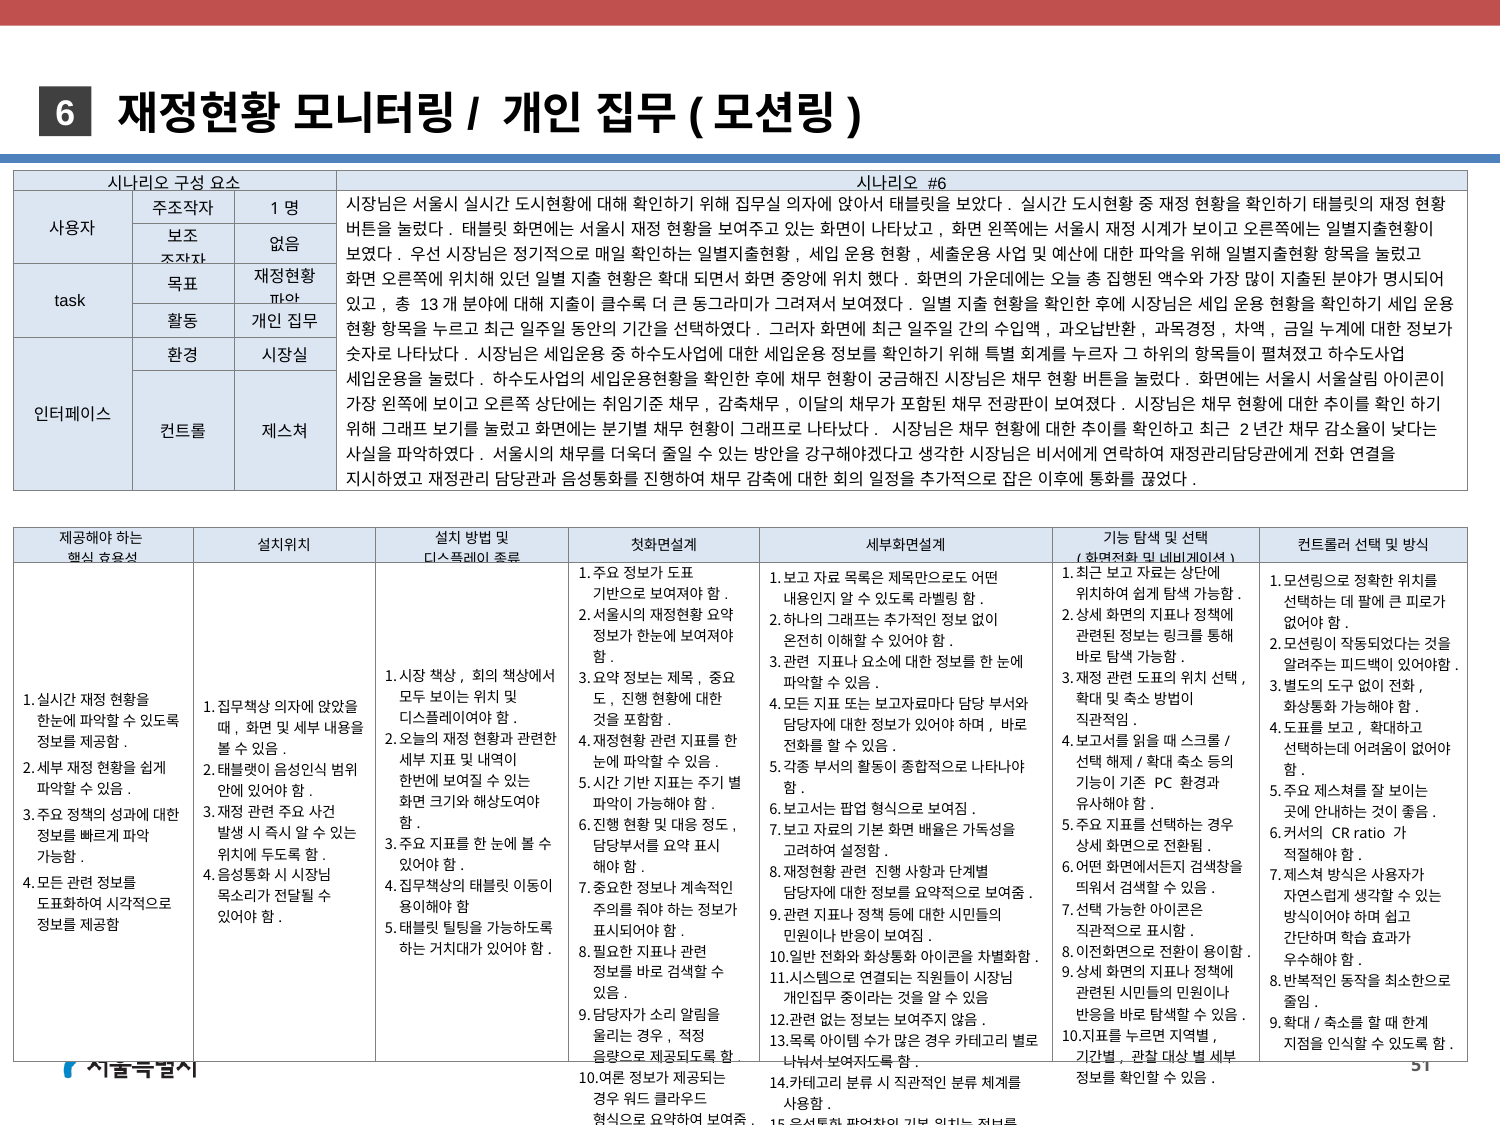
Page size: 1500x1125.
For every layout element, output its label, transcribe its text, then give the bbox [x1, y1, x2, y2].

table_cell 목표 [133, 264, 234, 303]
table_cell 환경 [133, 338, 234, 370]
table_cell 시장실 [235, 338, 336, 370]
table_header 제공해야 하는 핵심 효용성 [14, 528, 193, 562]
table_cell 없음 [235, 224, 336, 263]
table_cell 주요 정보가 도표 기반으로 보여져야 함. 서울시의 재정현황 요약 정보가 한눈에 보여져야 함. 요약 정보는 제목, 중요도, 진행 현황에 대한 것을 포함함. 재정현황 관련 지표를 한 눈에 파악할 수 있음. 시간 기반 지표는 주기 별 파악이 가능해야 함. 진행 현황 및 대응 정도, 담당부서를 요약 표시 해야 함. 중요한 정보나 계속적인 주의를 줘야 하는 정보가 표시되어야 함. 필요한 지표나 관련 정보를 바로 검색할 수 있음. 담당자가 소리 알림을 울리는 경우, 적정 음량으로 제공되도록 함. 여론 정보가 제공되는 경우 워드 클라우드 형식으로 요약하여 보여줌. [569, 563, 759, 1061]
table_cell 시장님은 서울시 실시간 도시현황에 대해 확인하기 위해 집무실 의자에 앉아서 태블릿을 보았다. 실시간 도시현황 중 재정 현황을 확인하기 태블릿의 재정 현황 버튼을 눌렀다. 태블릿 화면에는 서울시 재정 현황을 보여주고 있는 화면이 나타났고, 화면 왼쪽에는 서울시 재정 시계가 보이고 오른쪽에는 일별지출현황이 보였다. 우선 시장님은 정기적으로 매일 확인하는 일별지출현황, 세입 운용 현황, 세출운용 사업 및 예산에 대한 파악을 위해 일별지출현황 항목을 눌렀고 화면 오른쪽에 위치해 있던 일별 지출 현황은 확대 되면서 화면 중앙에 위치 했다. 화면의 가운데에는 오늘 총 집행된 액수와 가장 많이 지출된 분야가 명시되어 있고, 총 13개 분야에 대해 지출이 클수록 더 큰 동그라미가 그려져서 보여졌다. 일별 지출 현황을 확인한 후에 시장님은 세입 운용 현황을 확인하기 세입 운용 현황 항목을 누르고 최근 일주일 동안의 기간을 선택하였다. 그러자 화면에 최근 일주일 간의 수입액, 과오납반환, 과목경정, 차액, 금일 누계에 대한 정보가 숫자로 나타났다. 시장님은 세입운용 중 하수도사업에 대한 세입운용 정보를 확인하기 위해 특별 회계를 누르자 그 하위의 항목들이 펼쳐졌고 하수도사업 세입운용을 눌렀다. 하수도사업의 세입운용현황을 확인한 후에 채무 현황이 궁금해진 시장님은 채무 현황 버튼을 눌렀다. 화면에는 서울시 서울살림 아이콘이 가장 왼쪽에 보이고 오른쪽 상단에는 취임기준 채무, 감축채무, 이달의 채무가 포함된 채무 전광판이 보여졌다. 시장님은 채무 현황에 대한 추이를 확인 하기 위해 그래프 보기를 눌렀고 화면에는 분기별 채무 현황이 그래프로 나타났다. 시장님은 채무 현황에 대한 추이를 확인하고 최근 2년간 채무 감소율이 낮다는 사실을 파악하였다. 서울시의 채무를 더욱더 줄일 수 있는 방안을 강구해야겠다고 생각한 시장님은 비서에게 연락하여 재정관리담당관에게 전화 연결을 지시하였고 재정관리 담당관과 음성통화를 진행하여 채무 감축에 대한 회의 일정을 추가적으로 잡은 이후에 통화를 끊었다. [337, 191, 1467, 490]
table_cell 개인 집무 [235, 304, 336, 337]
table_header 설치위치 [194, 528, 375, 562]
table_cell 재정현황 파악 [235, 264, 336, 303]
table_cell 사용자 [14, 191, 132, 263]
table_header 세부화면설계 [760, 528, 1052, 562]
table_cell 시장 책상, 회의 책상에서 모두 보이는 위치 및 디스플레이여야 함. 오늘의 재정 현황과 관련한 세부 지표 및 내역이 한번에 보여질 수 있는 화면 크기와 해상도여야 함. 주요 지표를 한 눈에 볼 수 있어야 함. 집무책상의 태블릿 이동이 용이해야 함 태블릿 틸팅을 가능하도록 하는 거치대가 있어야 함. [376, 563, 568, 1061]
table_header 컨트롤러 선택 및 방식 [1260, 528, 1467, 562]
table_header 시나리오 #6 [337, 171, 1467, 190]
table_cell 주조작자 [133, 191, 234, 223]
table_header 설치 방법 및 디스플레이 종류 [376, 528, 568, 562]
table_cell 1명 [235, 191, 336, 223]
picture [42, 1062, 206, 1083]
text_box 재정현황 모니터링/ 개인 집무(모션링) [99, 77, 877, 146]
table_cell 활동 [133, 304, 234, 337]
table_header 시나리오 구성 요소 [14, 171, 336, 190]
table_cell 보조 조작자 [133, 224, 234, 263]
table_cell 최근 보고 자료는 상단에 위치하여 쉽게 탐색 가능함. 상세 화면의 지표나 정책에 관련된 정보는 링크를 통해 바로 탐색 가능함. 재정 관련 도표의 위치 선택, 확대 및 축소 방법이 직관적임. 보고서를 읽을 때 스크롤/선택 해제/확대 축소 등의 기능이 기존 PC 환경과 유사해야 함. 주요 지표를 선택하는 경우 상세 화면으로 전환됨. 어떤 화면에서든지 검색창을 띄워서 검색할 수 있음. 선택 가능한 아이콘은 직관적으로 표시함. 이전화면으로 전환이 용이함. 상세 화면의 지표나 정책에 관련된 시민들의 민원이나 반응을 바로 탐색할 수 있음. 지표를 누르면 지역별, 기간별, 관찰 대상 별 세부 정보를 확인할 수 있음. [1053, 563, 1259, 1061]
table_cell task [14, 264, 132, 337]
table_cell 인터페이스 [14, 338, 132, 490]
table_cell 제스쳐 [235, 371, 336, 490]
table_header 기능 탐색 및 선택 (화면전환 및 네비게이션) [1053, 528, 1259, 562]
table_header 첫화면설계 [569, 528, 759, 562]
table_cell 집무책상 의자에 앉았을 때, 화면 및 세부 내용을 볼 수 있음. 태블랫이 음성인식 범위 안에 있어야 함. 재정 관련 주요 사건 발생 시 즉시 알 수 있는 위치에 두도록 함. 음성통화 시 시장님 목소리가 전달될 수 있어야 함. [194, 563, 375, 1061]
table_cell 모션링으로 정확한 위치를 선택하는 데 팔에 큰 피로가 없어야 함. 모션링이 작동되었다는 것을 알려주는 피드백이 있어야함. 별도의 도구 없이 전화, 화상통화 가능해야 함. 도표를 보고, 확대하고 선택하는데 어려움이 없어야 함. 주요 제스쳐를 잘 보이는 곳에 안내하는 것이 좋음. 커서의 CR ratio 가 적절해야 함. 제스쳐 방식은 사용자가 자연스럽게 생각할 수 있는 방식이어야 하며 쉽고 간단하며 학습 효과가 우수해야 함. 반복적인 동작을 최소한으로 줄임. 확대/축소를 할 때 한계 지점을 인식할 수 있도록 함. [1260, 563, 1467, 1061]
table_cell 실시간 재정 현황을 한눈에 파악할 수 있도록 정보를 제공함. 세부 재정 현황을 쉽게 파악할 수 있음. 주요 정책의 성과에 대한 정보를 빠르게 파악 가능함. 모든 관련 정보를 도표화하여 시각적으로 정보를 제공함 [14, 563, 193, 1061]
text_box 6 [37, 84, 94, 138]
table_cell 컨트롤 [133, 371, 234, 490]
table_cell 보고 자료 목록은 제목만으로도 어떤 내용인지 알 수 있도록 라벨링 함. 하나의 그래프는 추가적인 정보 없이 온전히 이해할 수 있어야 함. 관련 지표나 요소에 대한 정보를 한 눈에 파악할 수 있음. 모든 지표 또는 보고자료마다 담당 부서와 담당자에 대한 정보가 있어야 하며, 바로 전화를 할 수 있음. 각종 부서의 활동이 종합적으로 나타나야 함. 보고서는 팝업 형식으로 보여짐. 보고 자료의 기본 화면 배율은 가독성을 고려하여 설정함. 재정현황 관련 진행 사항과 단계별 담당자에 대한 정보를 요약적으로 보여줌. 관련 지표나 정책 등에 대한 시민들의 민원이나 반응이 보여짐. 일반 전화와 화상통화 아이콘을 차별화함. 시스템으로 연결되는 직원들이 시장님 개인집무 중이라는 것을 알 수 있음 관련 없는 정보는 보여주지 않음. 목록 아이템 수가 많은 경우 카테고리 별로 나눠서 보여지도록 함. 카테고리 분류 시 직관적인 분류 체계를 사용함. 음성통화 팝업창의 기본 위치는 정보를 최소한으로 가림 [760, 563, 1052, 1061]
